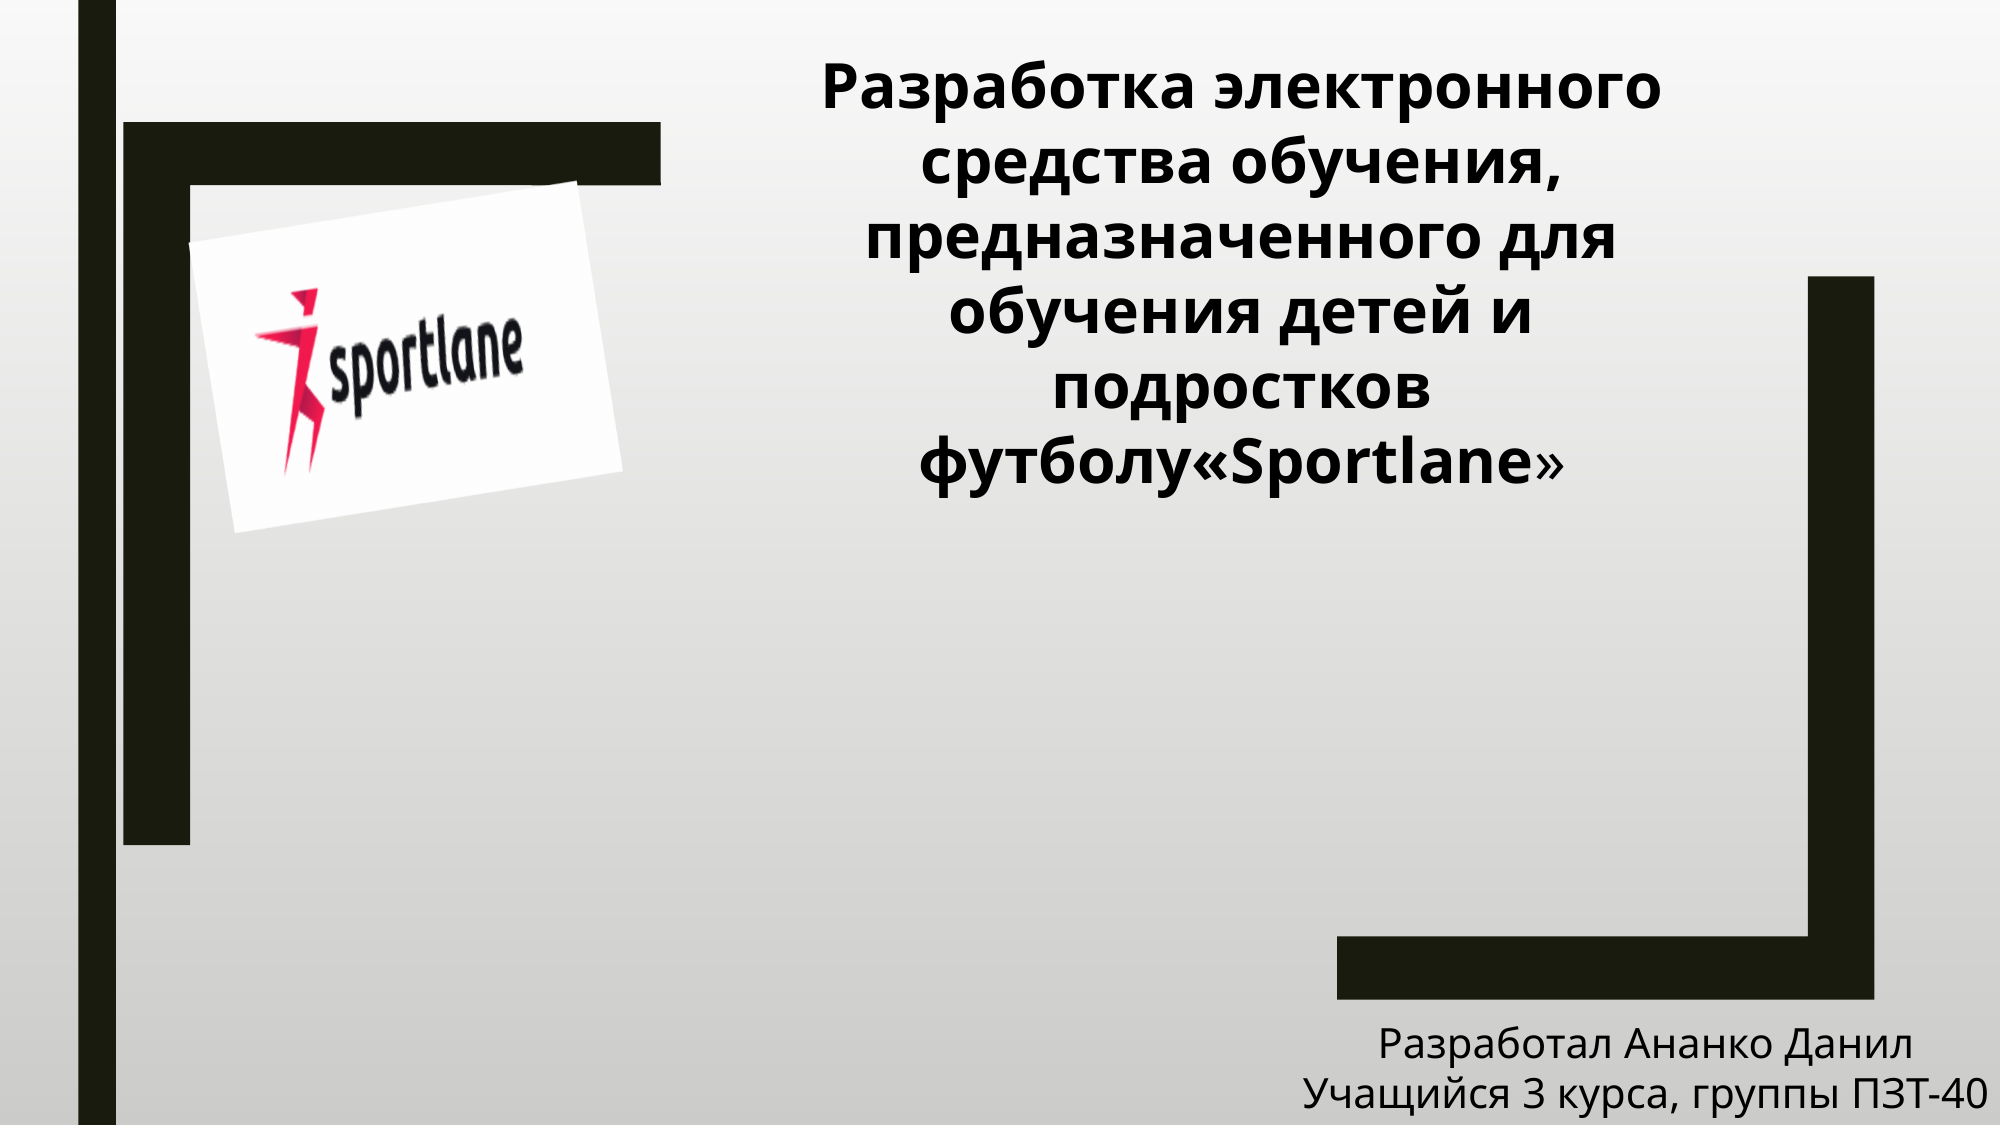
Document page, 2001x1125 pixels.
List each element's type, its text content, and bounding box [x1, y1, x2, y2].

text_box Разработал Ананко Данил Учащийся 3 курса, группы ПЗТ-40 [1062, 1008, 2000, 1124]
text_box Разработка электронного средства обучения, предназначенного для обучения детей и подростков футболу«Sportlane» [745, 38, 1739, 504]
picture [189, 182, 622, 532]
